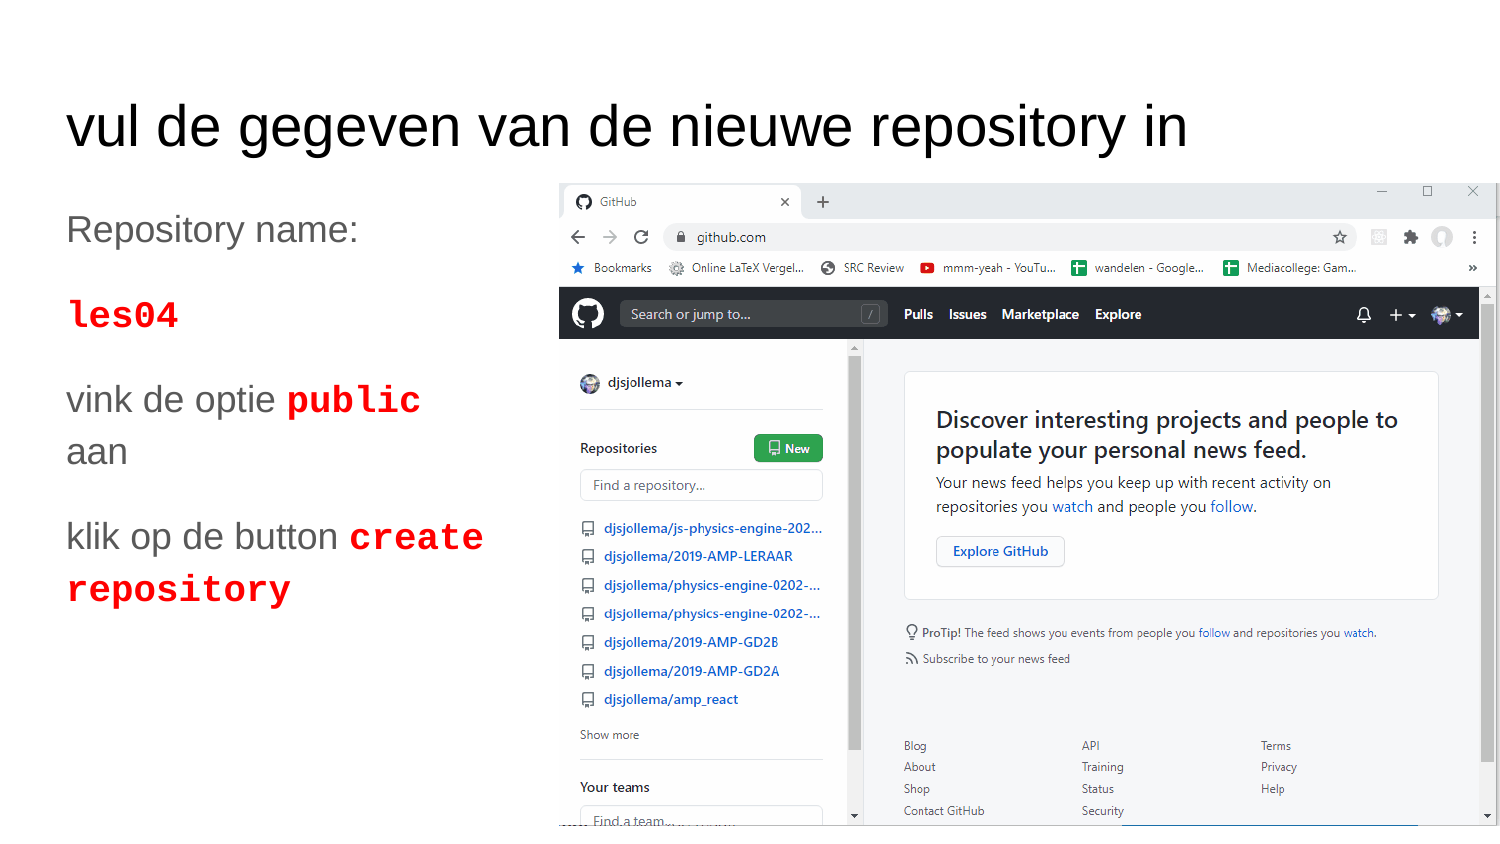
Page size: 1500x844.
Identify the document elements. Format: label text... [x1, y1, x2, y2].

title vul de gegeven van de nieuwe repository in [51, 72, 1449, 167]
list Repository name: les04 vink de optie public aan klik op de button create repository [51, 183, 505, 744]
picture [559, 182, 1500, 826]
